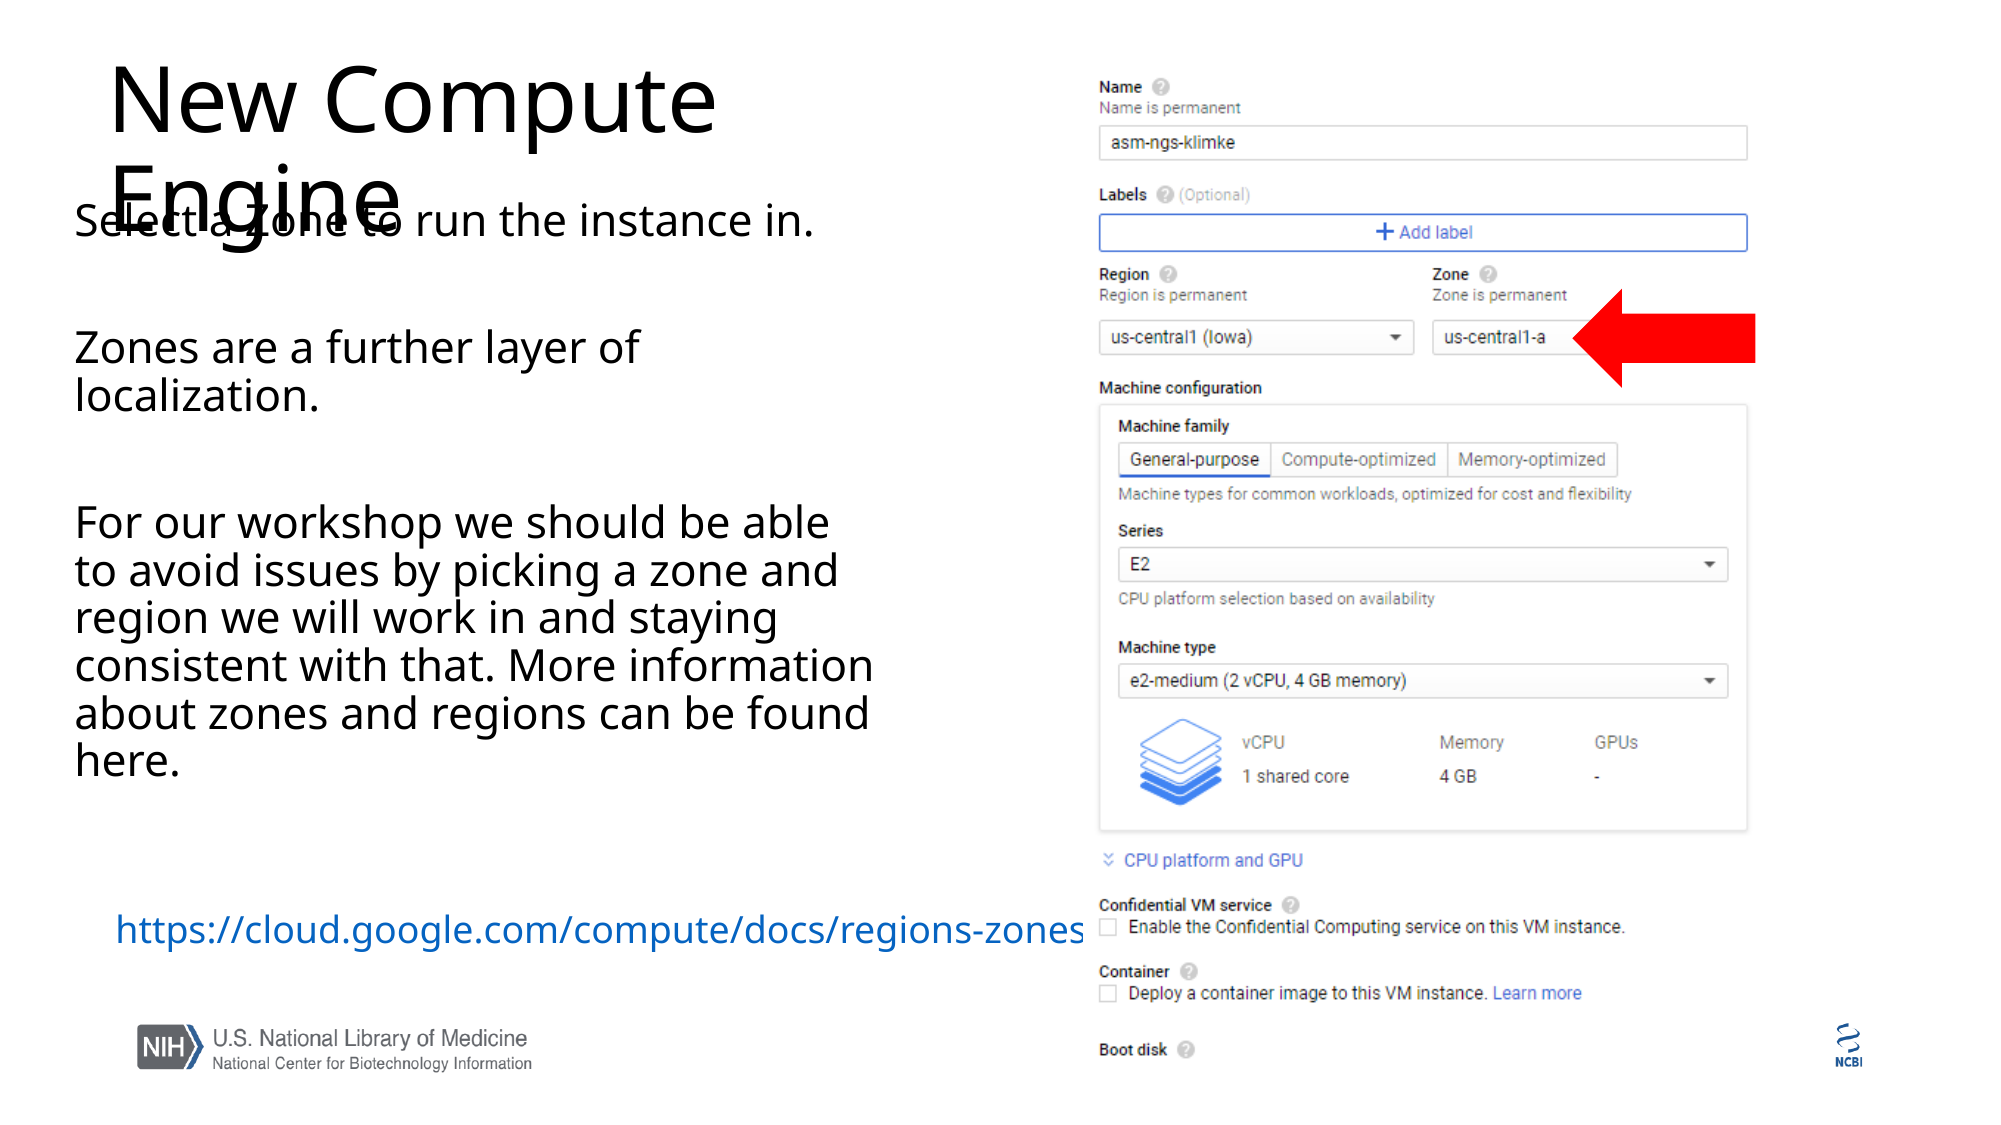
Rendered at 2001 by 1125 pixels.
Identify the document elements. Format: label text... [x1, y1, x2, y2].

list Select a Zone to run the instance in. Zones are a further layer of localization. For our workshop we should be able to avoid issues by picking a zone and region we will work in and staying consistent with that. More information about zones and regions can be found here. [59, 190, 898, 930]
title New Compute Engine [92, 85, 1000, 220]
text_box https://cloud.google.com/compute/docs/regions-zones [100, 898, 1083, 965]
picture [1083, 62, 1782, 1063]
